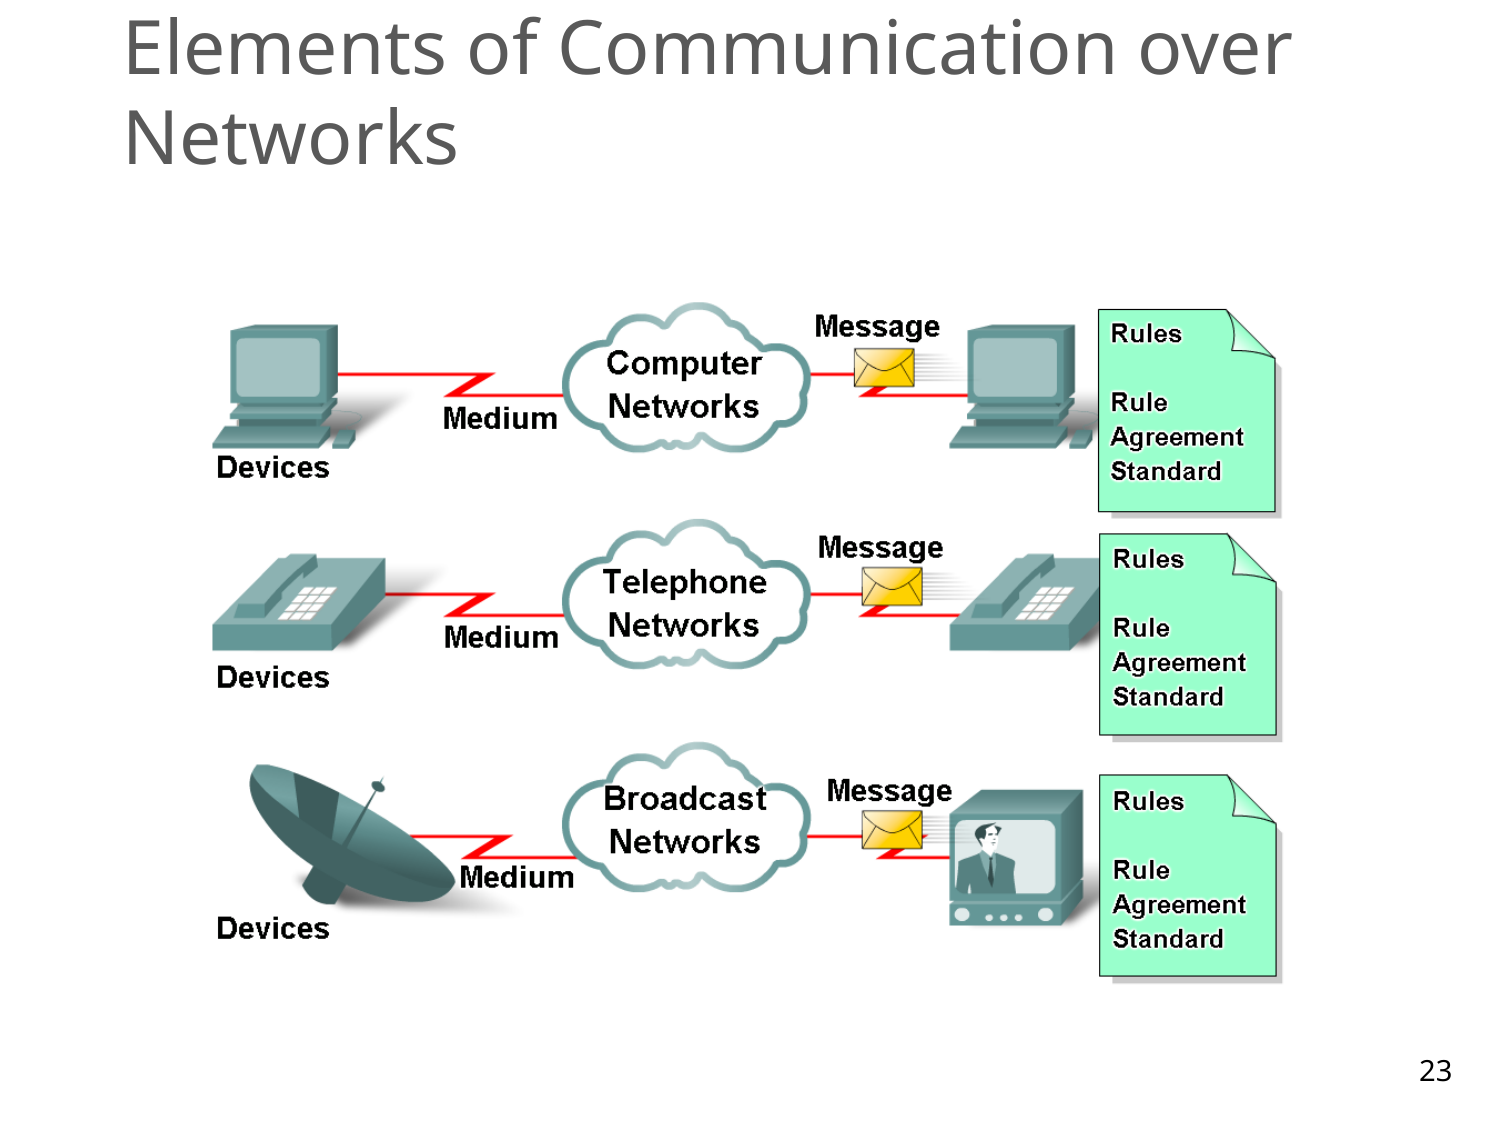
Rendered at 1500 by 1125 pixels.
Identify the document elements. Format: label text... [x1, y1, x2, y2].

text_box ‹#› [1155, 1024, 1468, 1100]
text_box Elements of Communication over Networks [107, 49, 1444, 187]
picture [187, 299, 1301, 1010]
